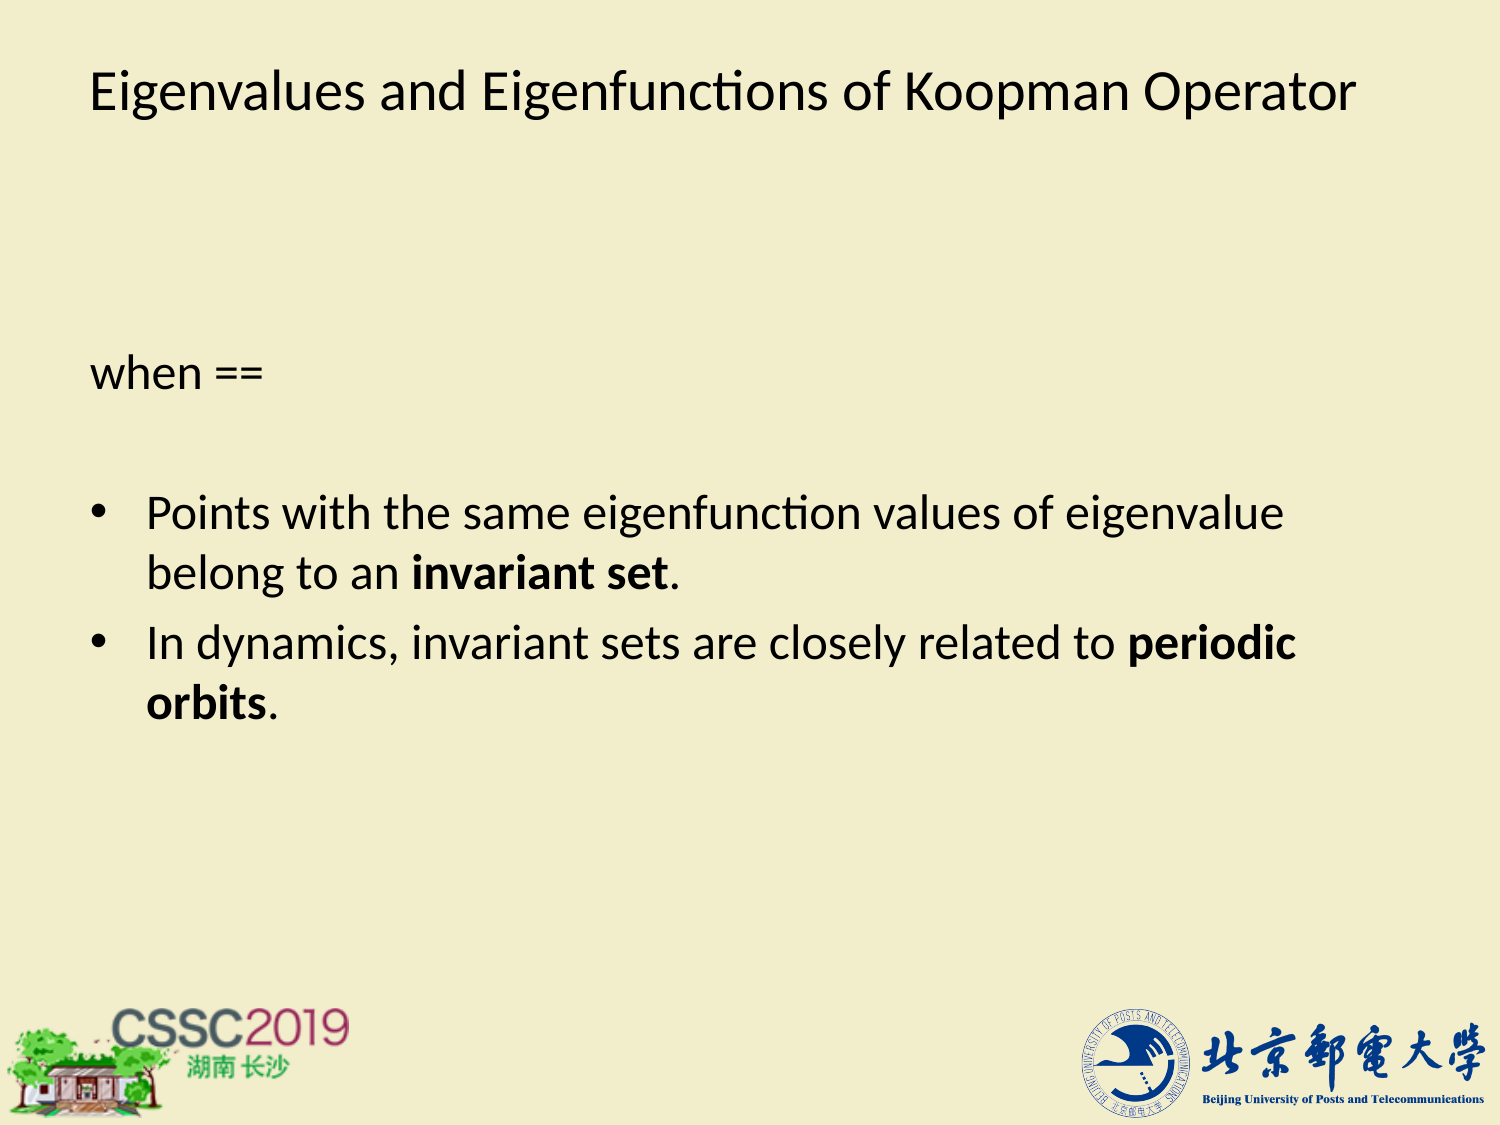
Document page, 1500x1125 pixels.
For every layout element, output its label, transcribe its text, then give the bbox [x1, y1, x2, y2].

picture [1070, 999, 1498, 1125]
picture [7, 1008, 349, 1118]
title Eigenvalues and Eigenfunctions of Koopman Operator [75, 45, 1425, 233]
